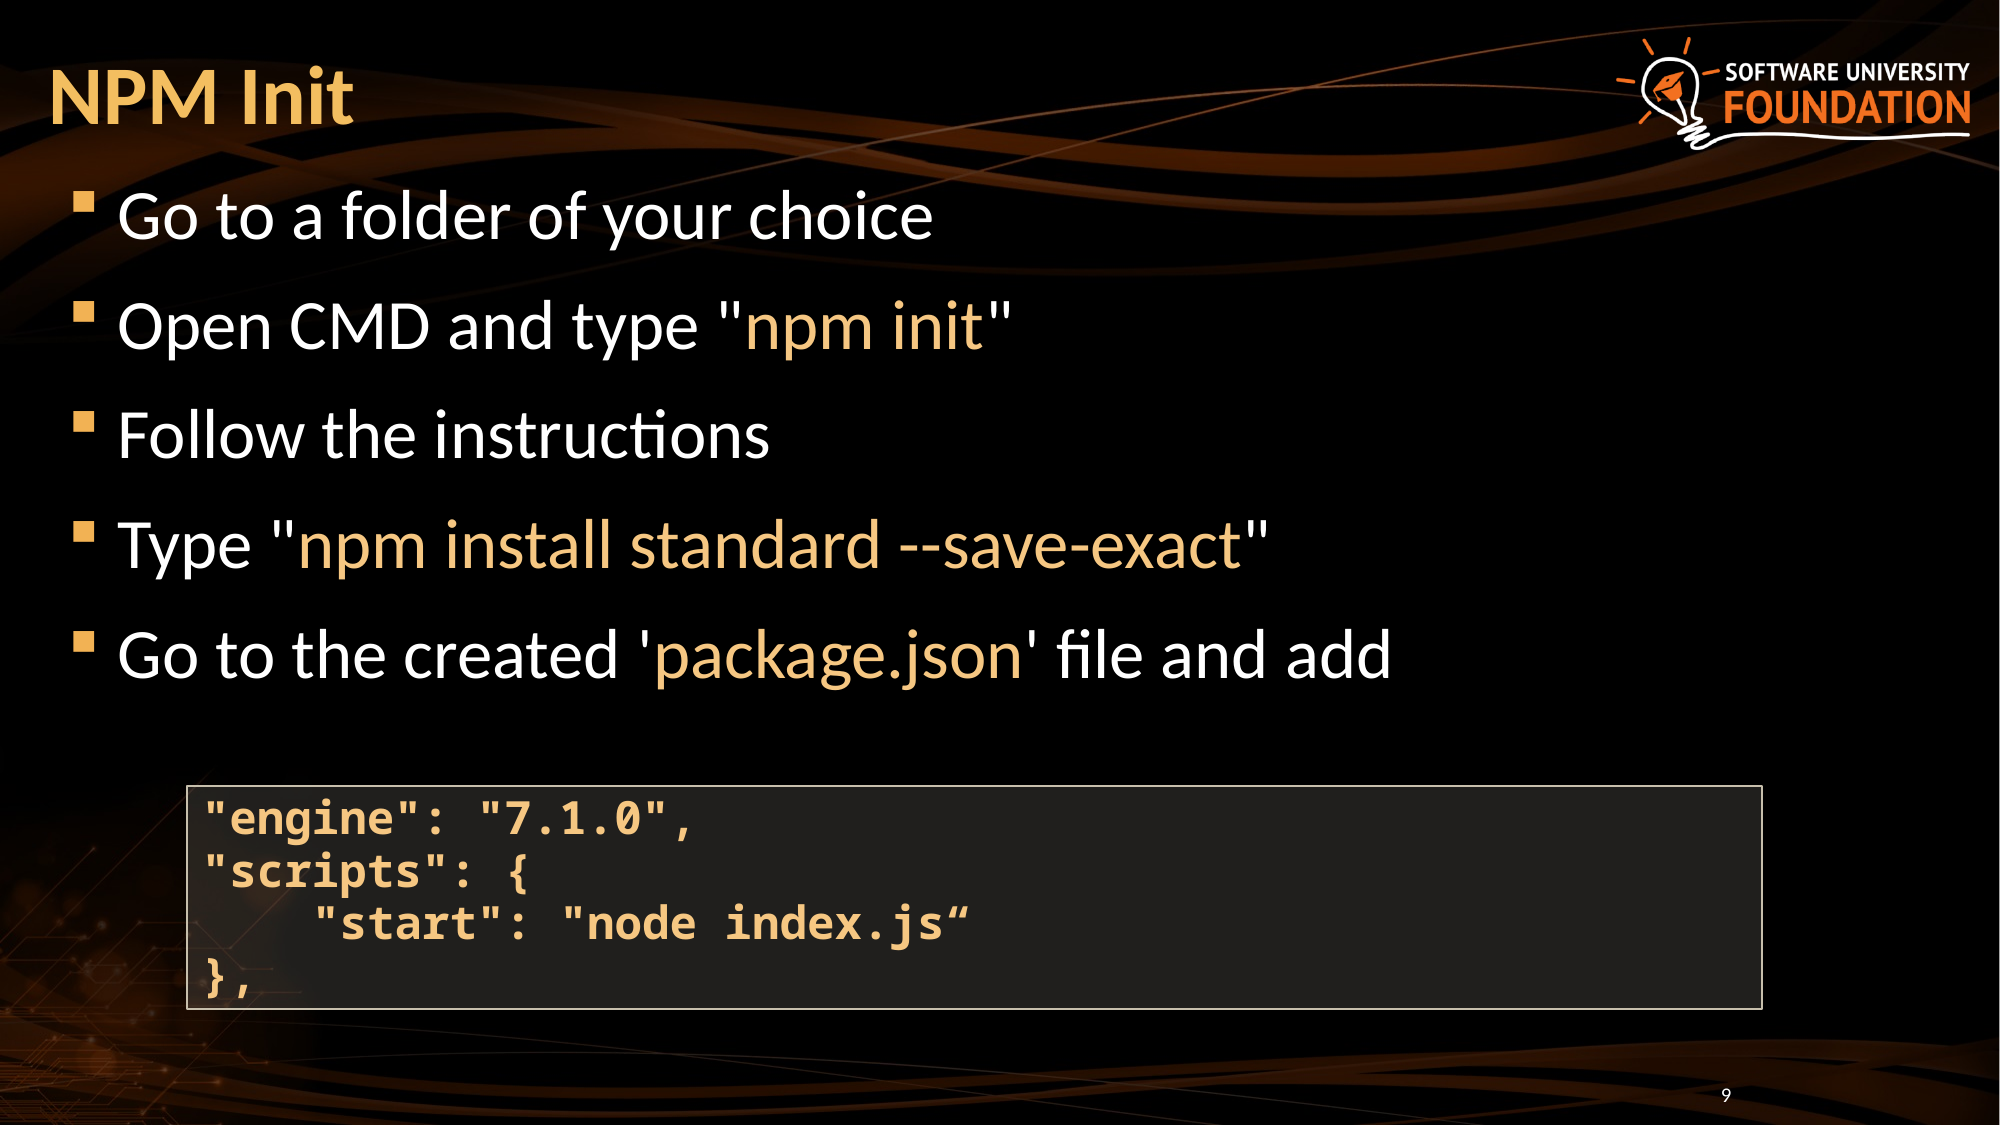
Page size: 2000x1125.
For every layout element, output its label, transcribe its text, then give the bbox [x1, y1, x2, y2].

slide_number 9 [1662, 1074, 1738, 1113]
picture [0, 0, 2000, 1125]
list Go to a folder of your choice Open CMD and type "npm init" Follow the instructions Type "npm install standard --save-exact" Go to the created 'package.json' file and add [49, 162, 1713, 1088]
text_box "engine": "7.1.0", "scripts": { "start": "node index.js“ }, [187, 785, 1762, 1010]
title NPM Init [30, 6, 1602, 189]
